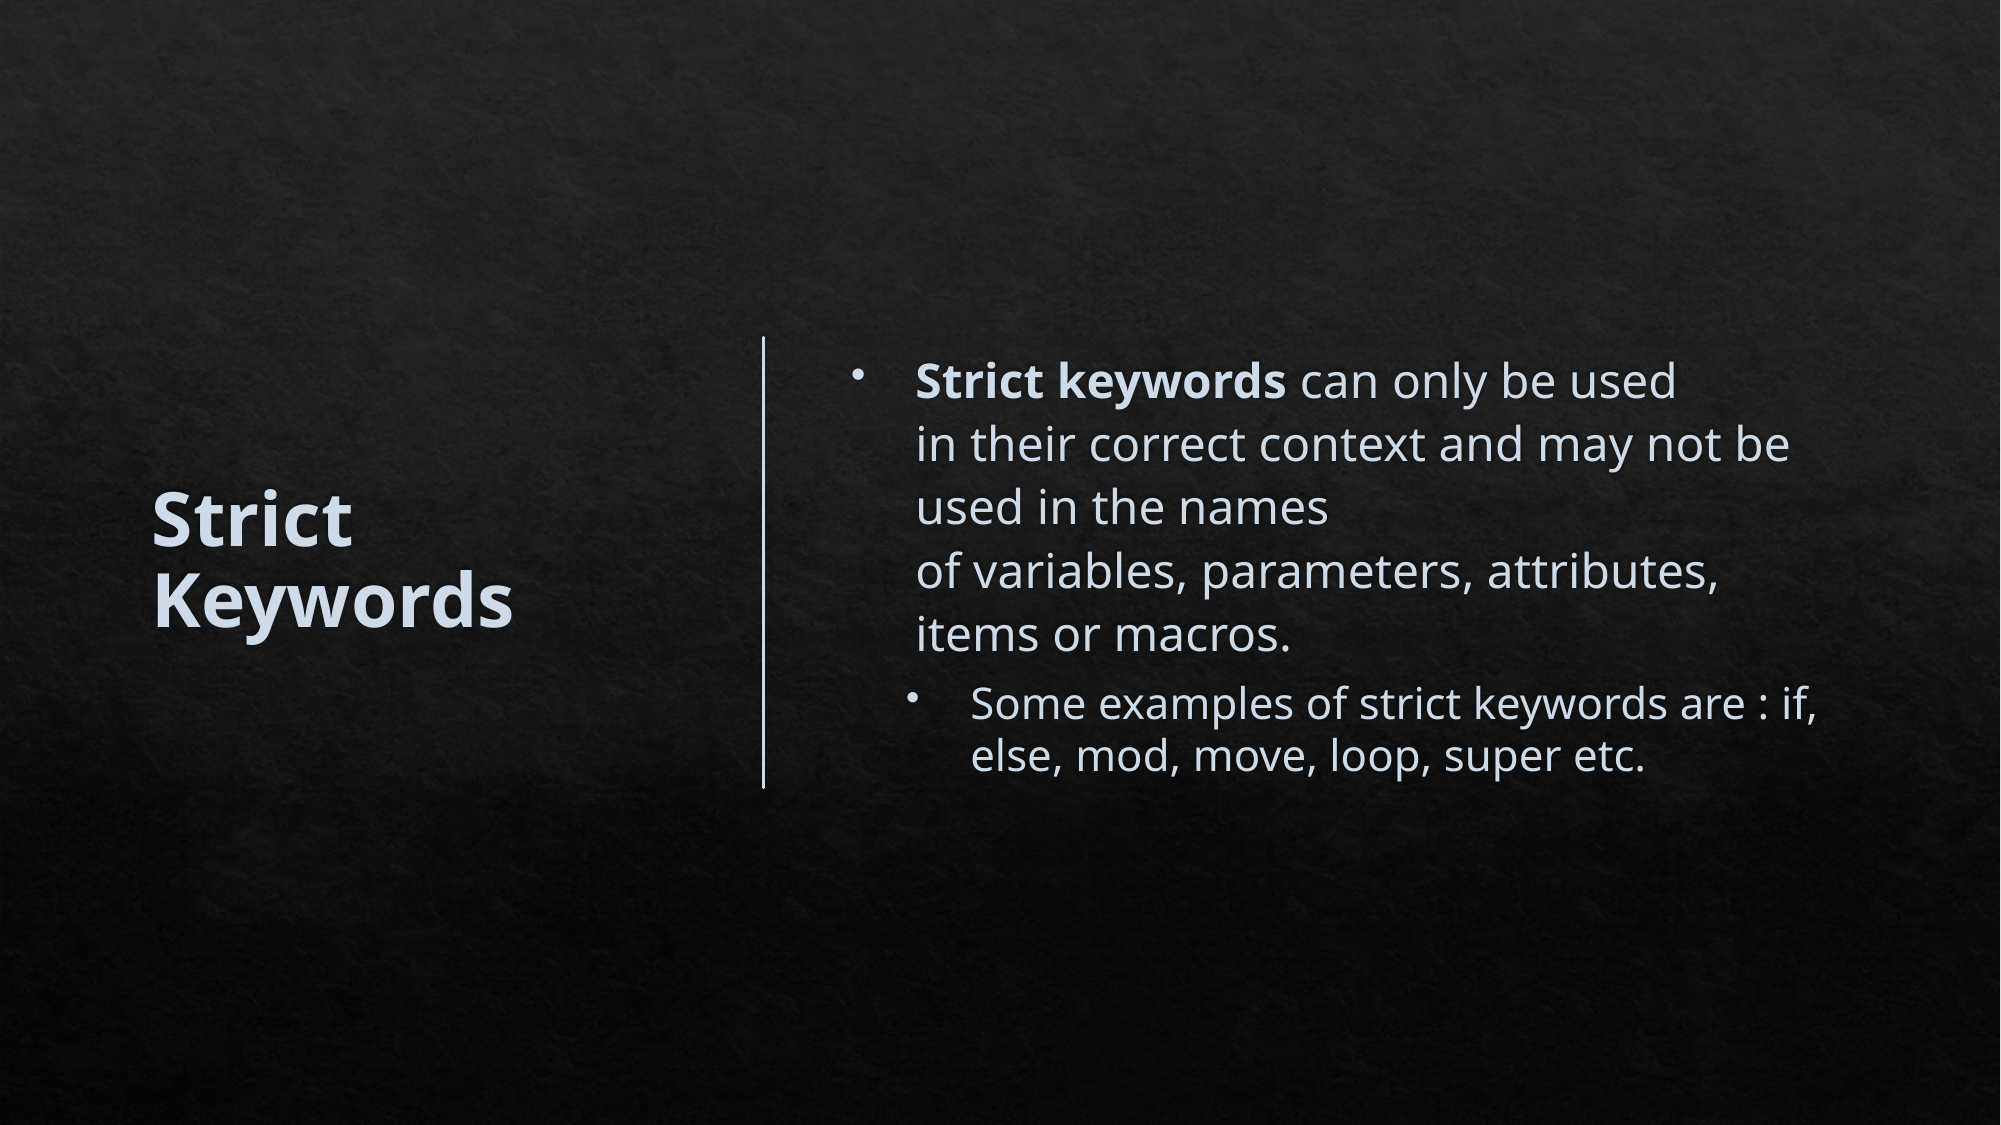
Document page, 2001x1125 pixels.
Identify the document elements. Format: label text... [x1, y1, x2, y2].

list Strict keywords can only be used in their correct context and may not be used in the names of variables, parameters, attributes, items or macros. Some examples of strict keywords are : if, else, mod, move, loop, super etc. [837, 183, 1862, 942]
title Strict Keywords [136, 183, 709, 942]
text_box [0, 0, 2000, 1125]
